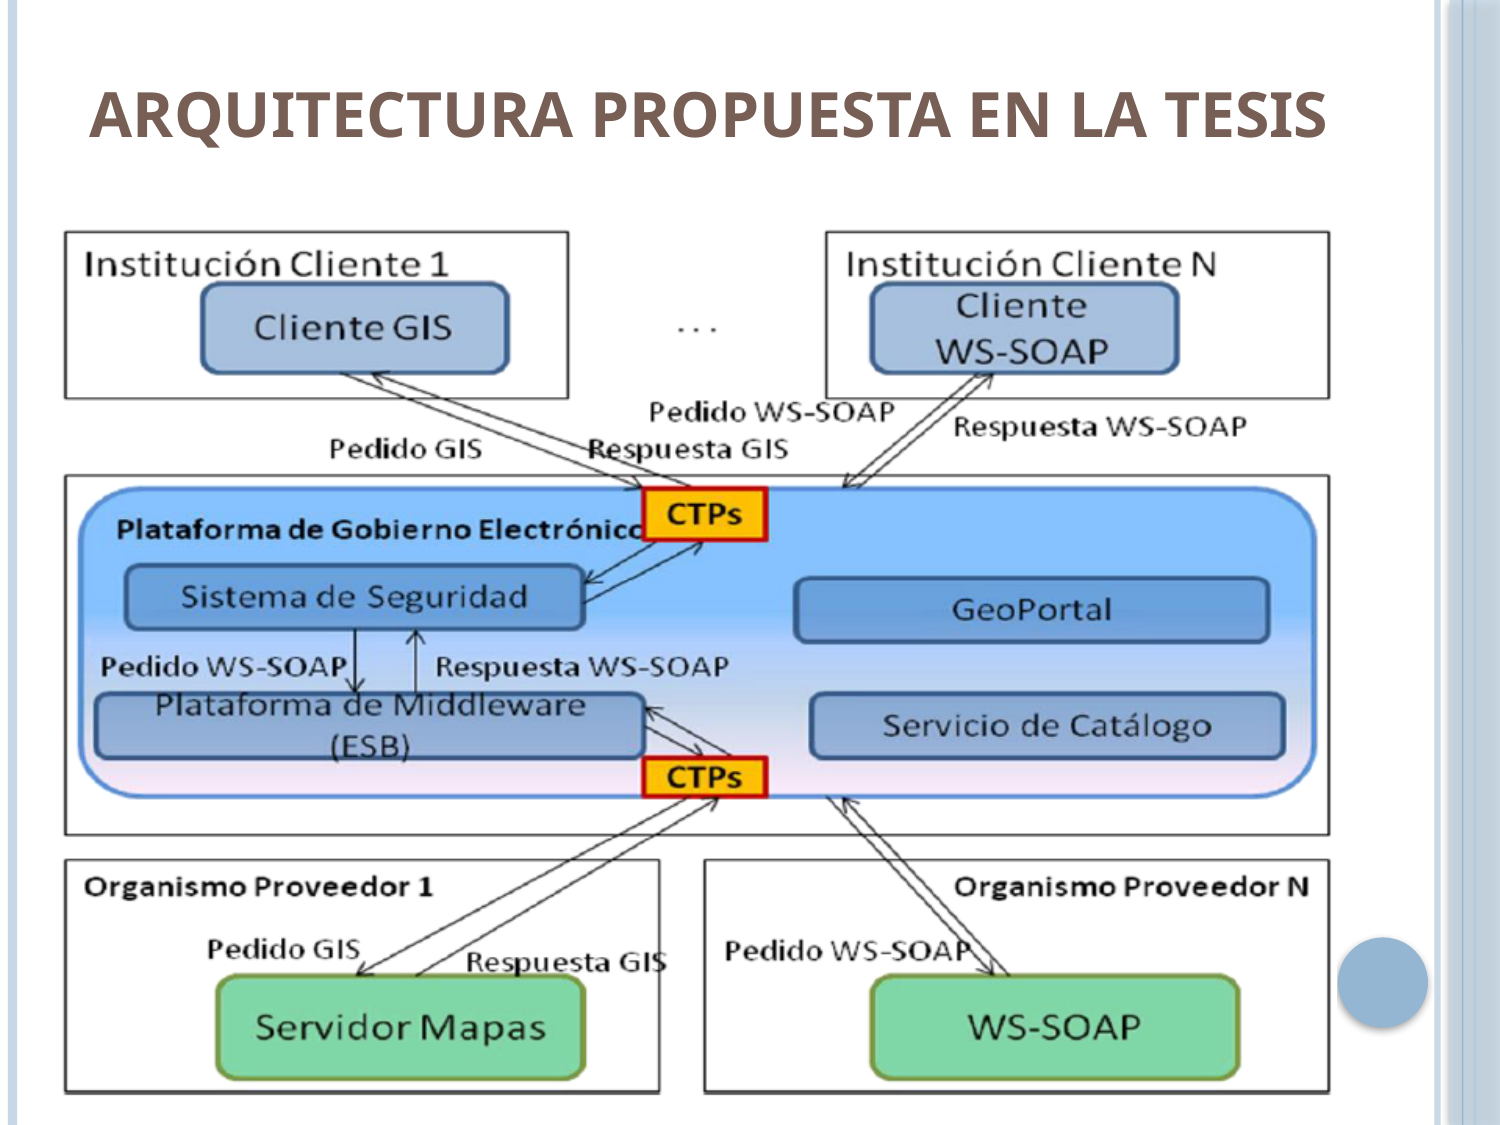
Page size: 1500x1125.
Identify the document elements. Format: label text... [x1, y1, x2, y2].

title Arquitectura propuesta en la tesis [75, 45, 1372, 233]
picture [57, 223, 1337, 1104]
